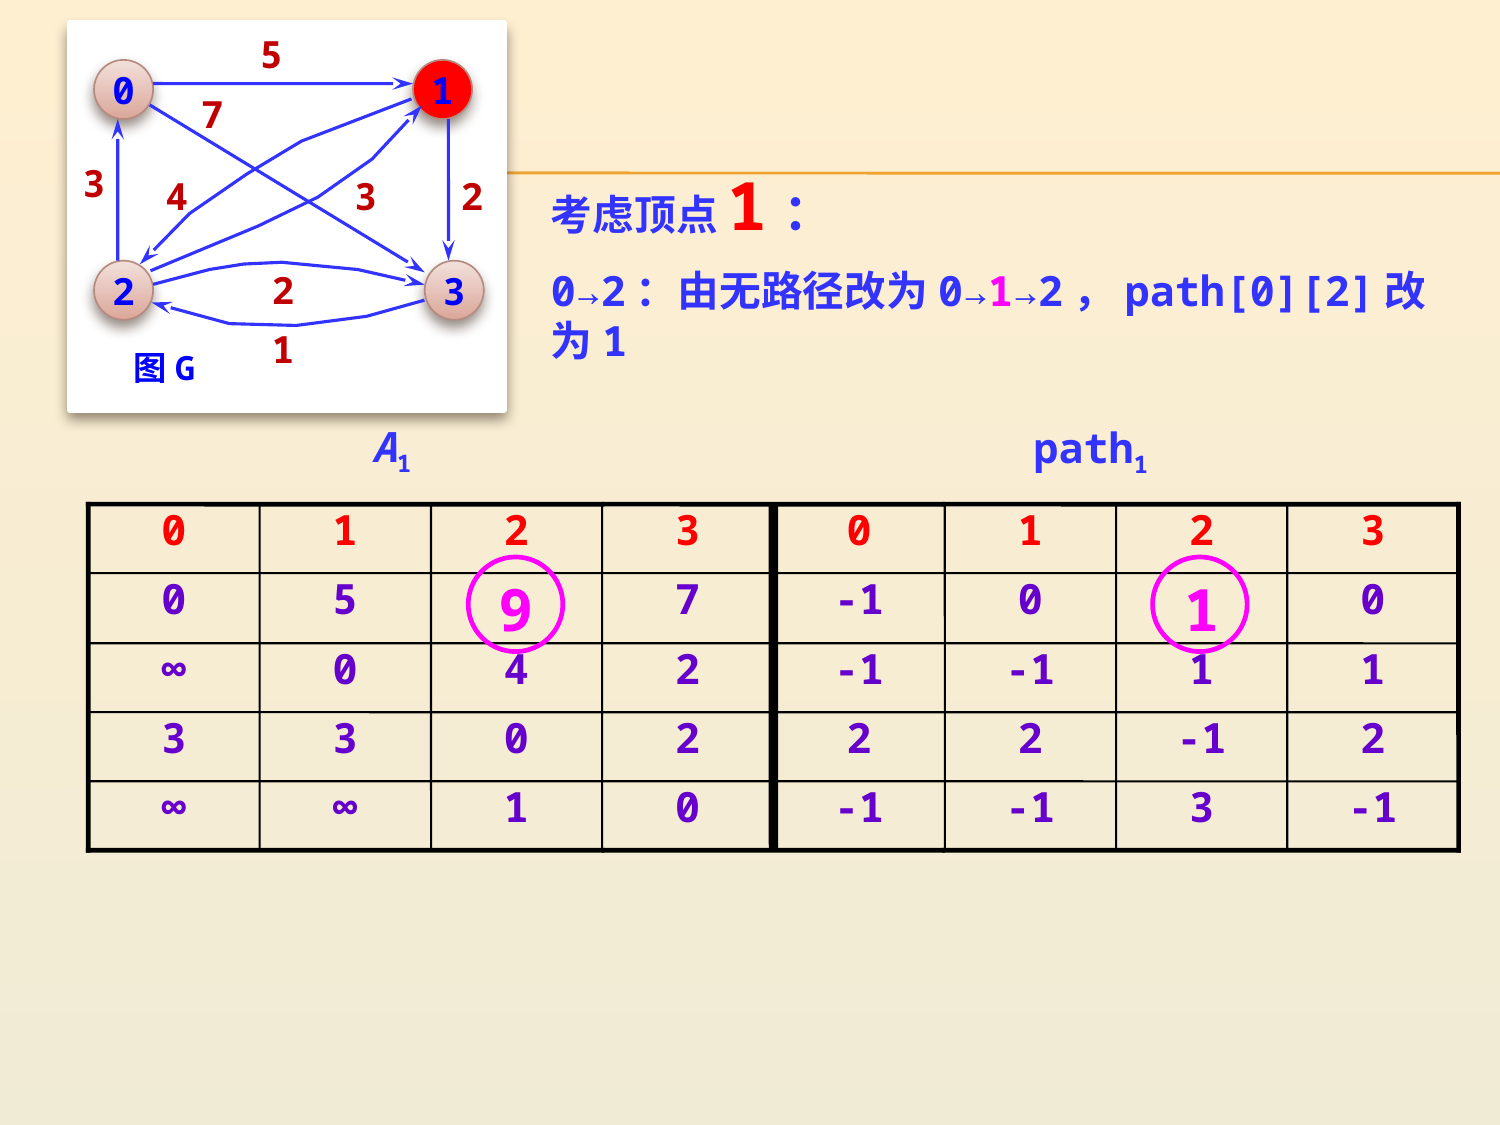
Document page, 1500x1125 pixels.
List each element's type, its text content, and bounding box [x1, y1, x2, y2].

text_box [58, 23, 508, 411]
text_box 考虑顶点1： 0→2：由无路径改为0→1→2，path[0][2]改为1 [550, 164, 1461, 365]
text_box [87, 420, 1459, 851]
